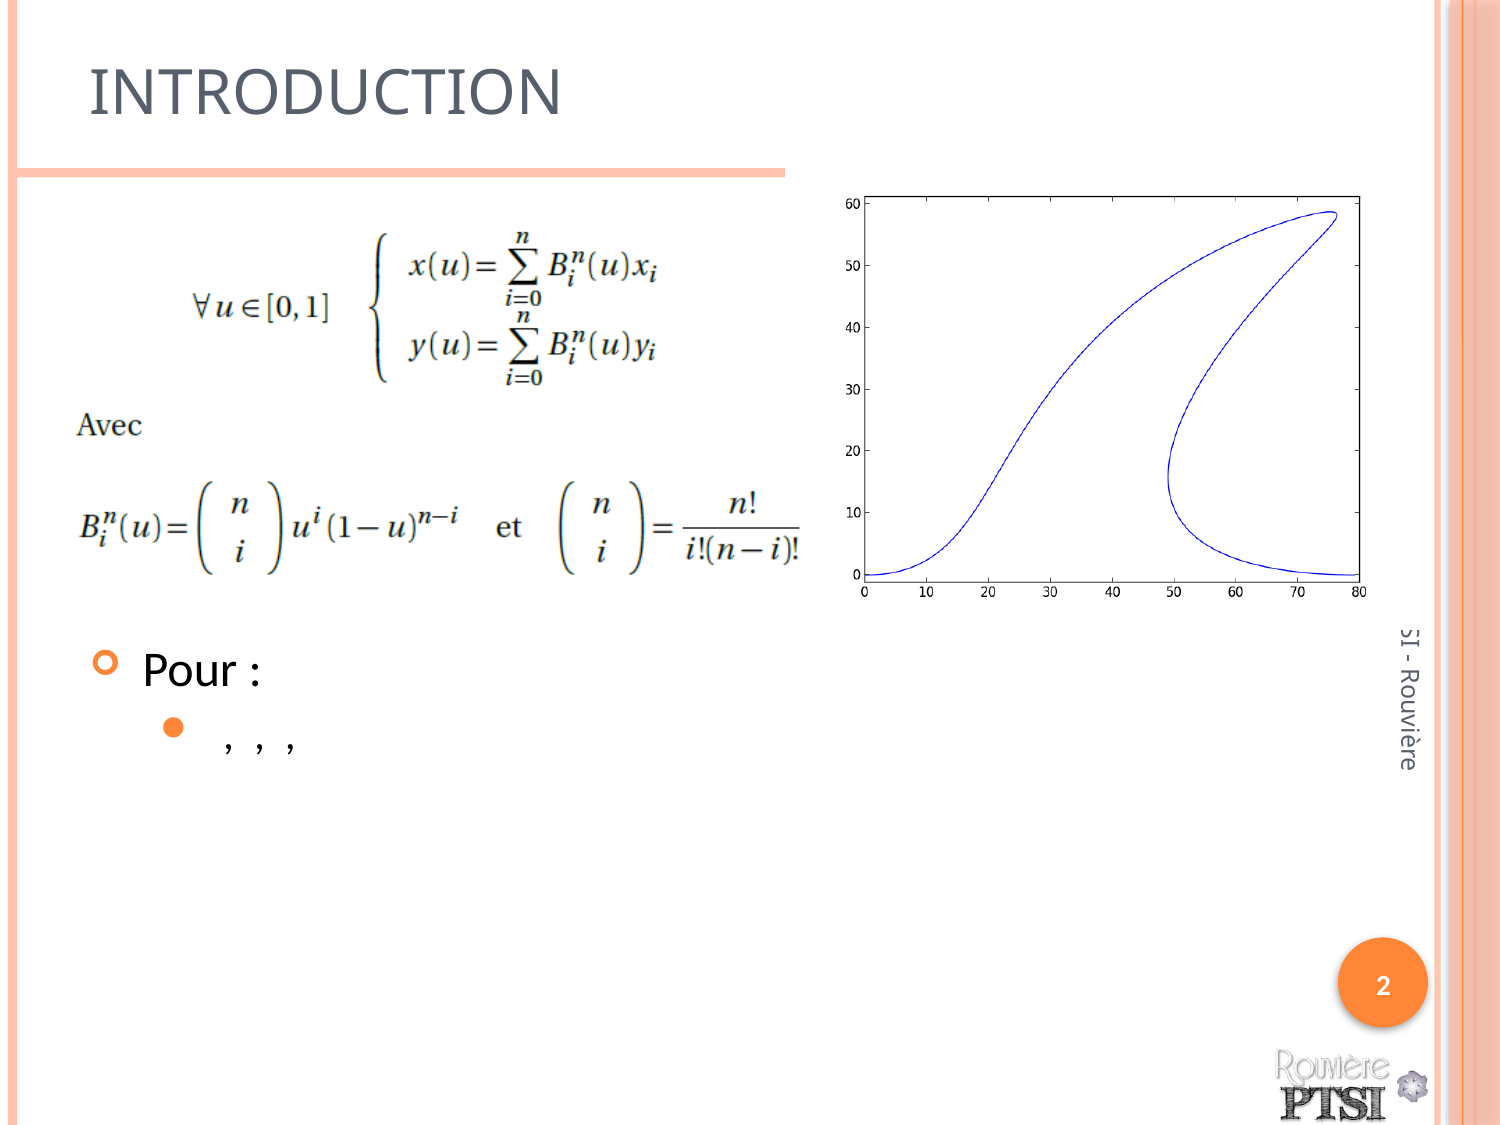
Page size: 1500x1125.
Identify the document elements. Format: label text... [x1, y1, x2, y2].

title Introduction [75, 19, 1300, 161]
footer Xavier Pessoles - PTSI - Rouvière [1379, 380, 1440, 906]
slide_number 2 [1333, 940, 1434, 1027]
picture [784, 148, 1423, 630]
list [28, 195, 834, 586]
picture [1274, 1048, 1428, 1125]
